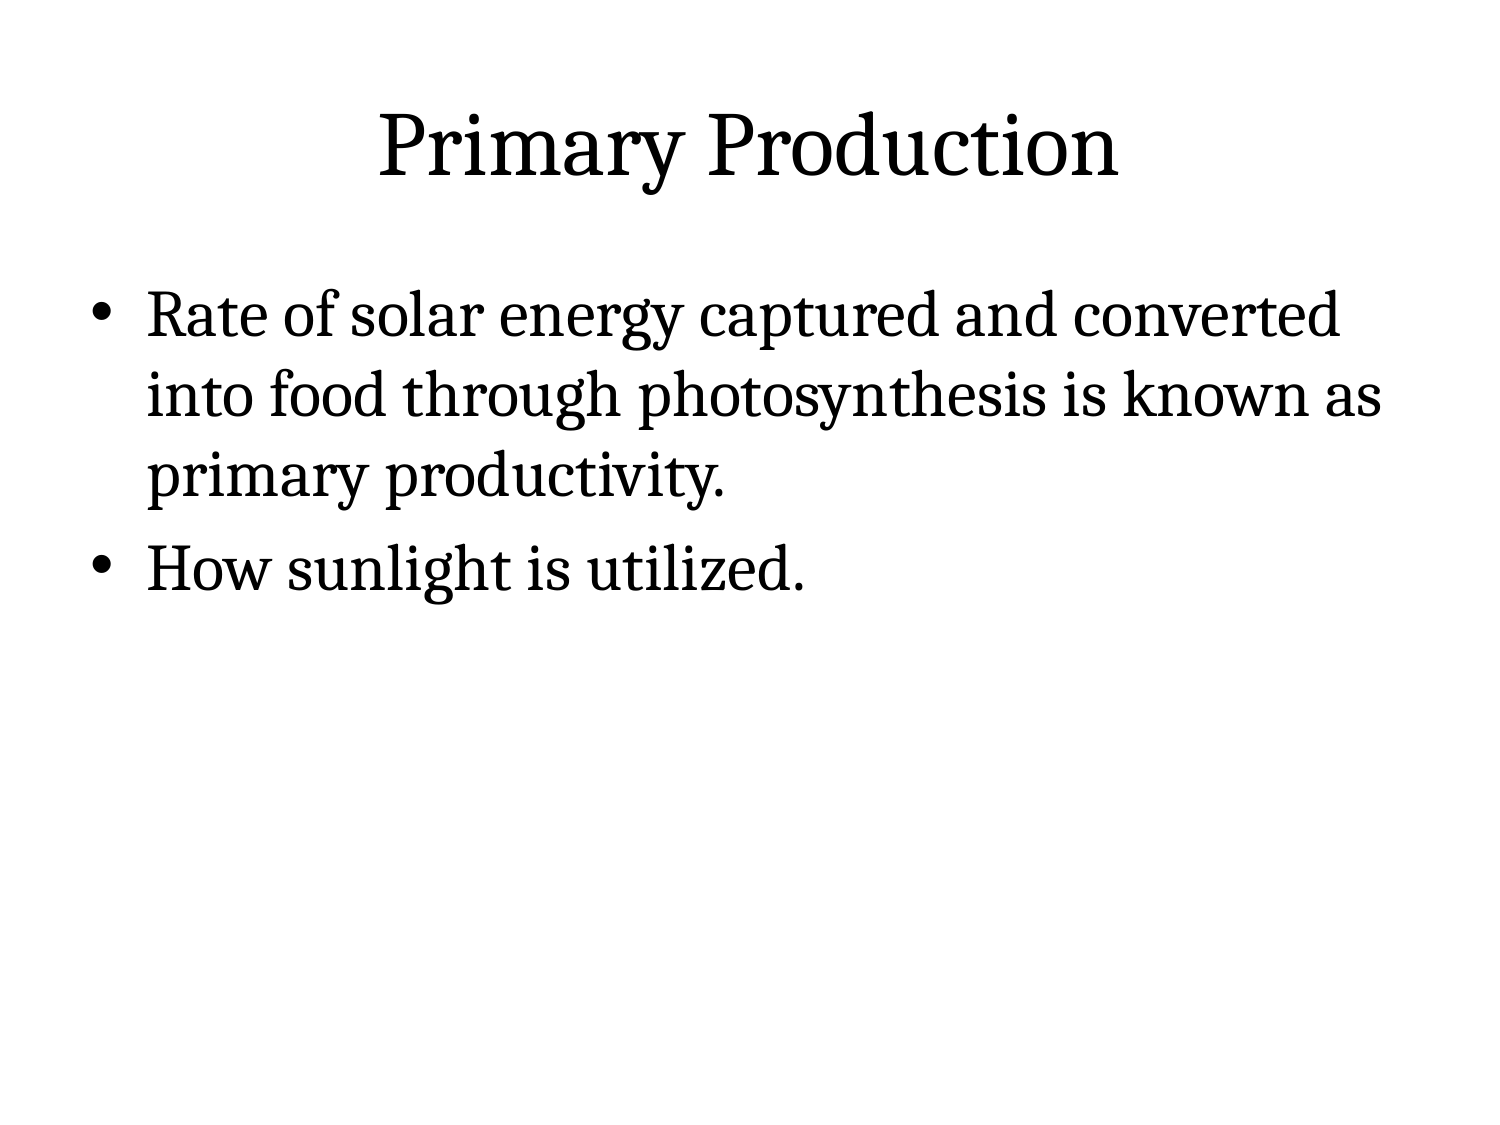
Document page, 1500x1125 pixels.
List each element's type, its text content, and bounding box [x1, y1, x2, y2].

title Primary Production [75, 45, 1425, 233]
list Rate of solar energy captured and converted into food through photosynthesis is known as primary productivity. How sunlight is utilized. [75, 262, 1425, 1005]
